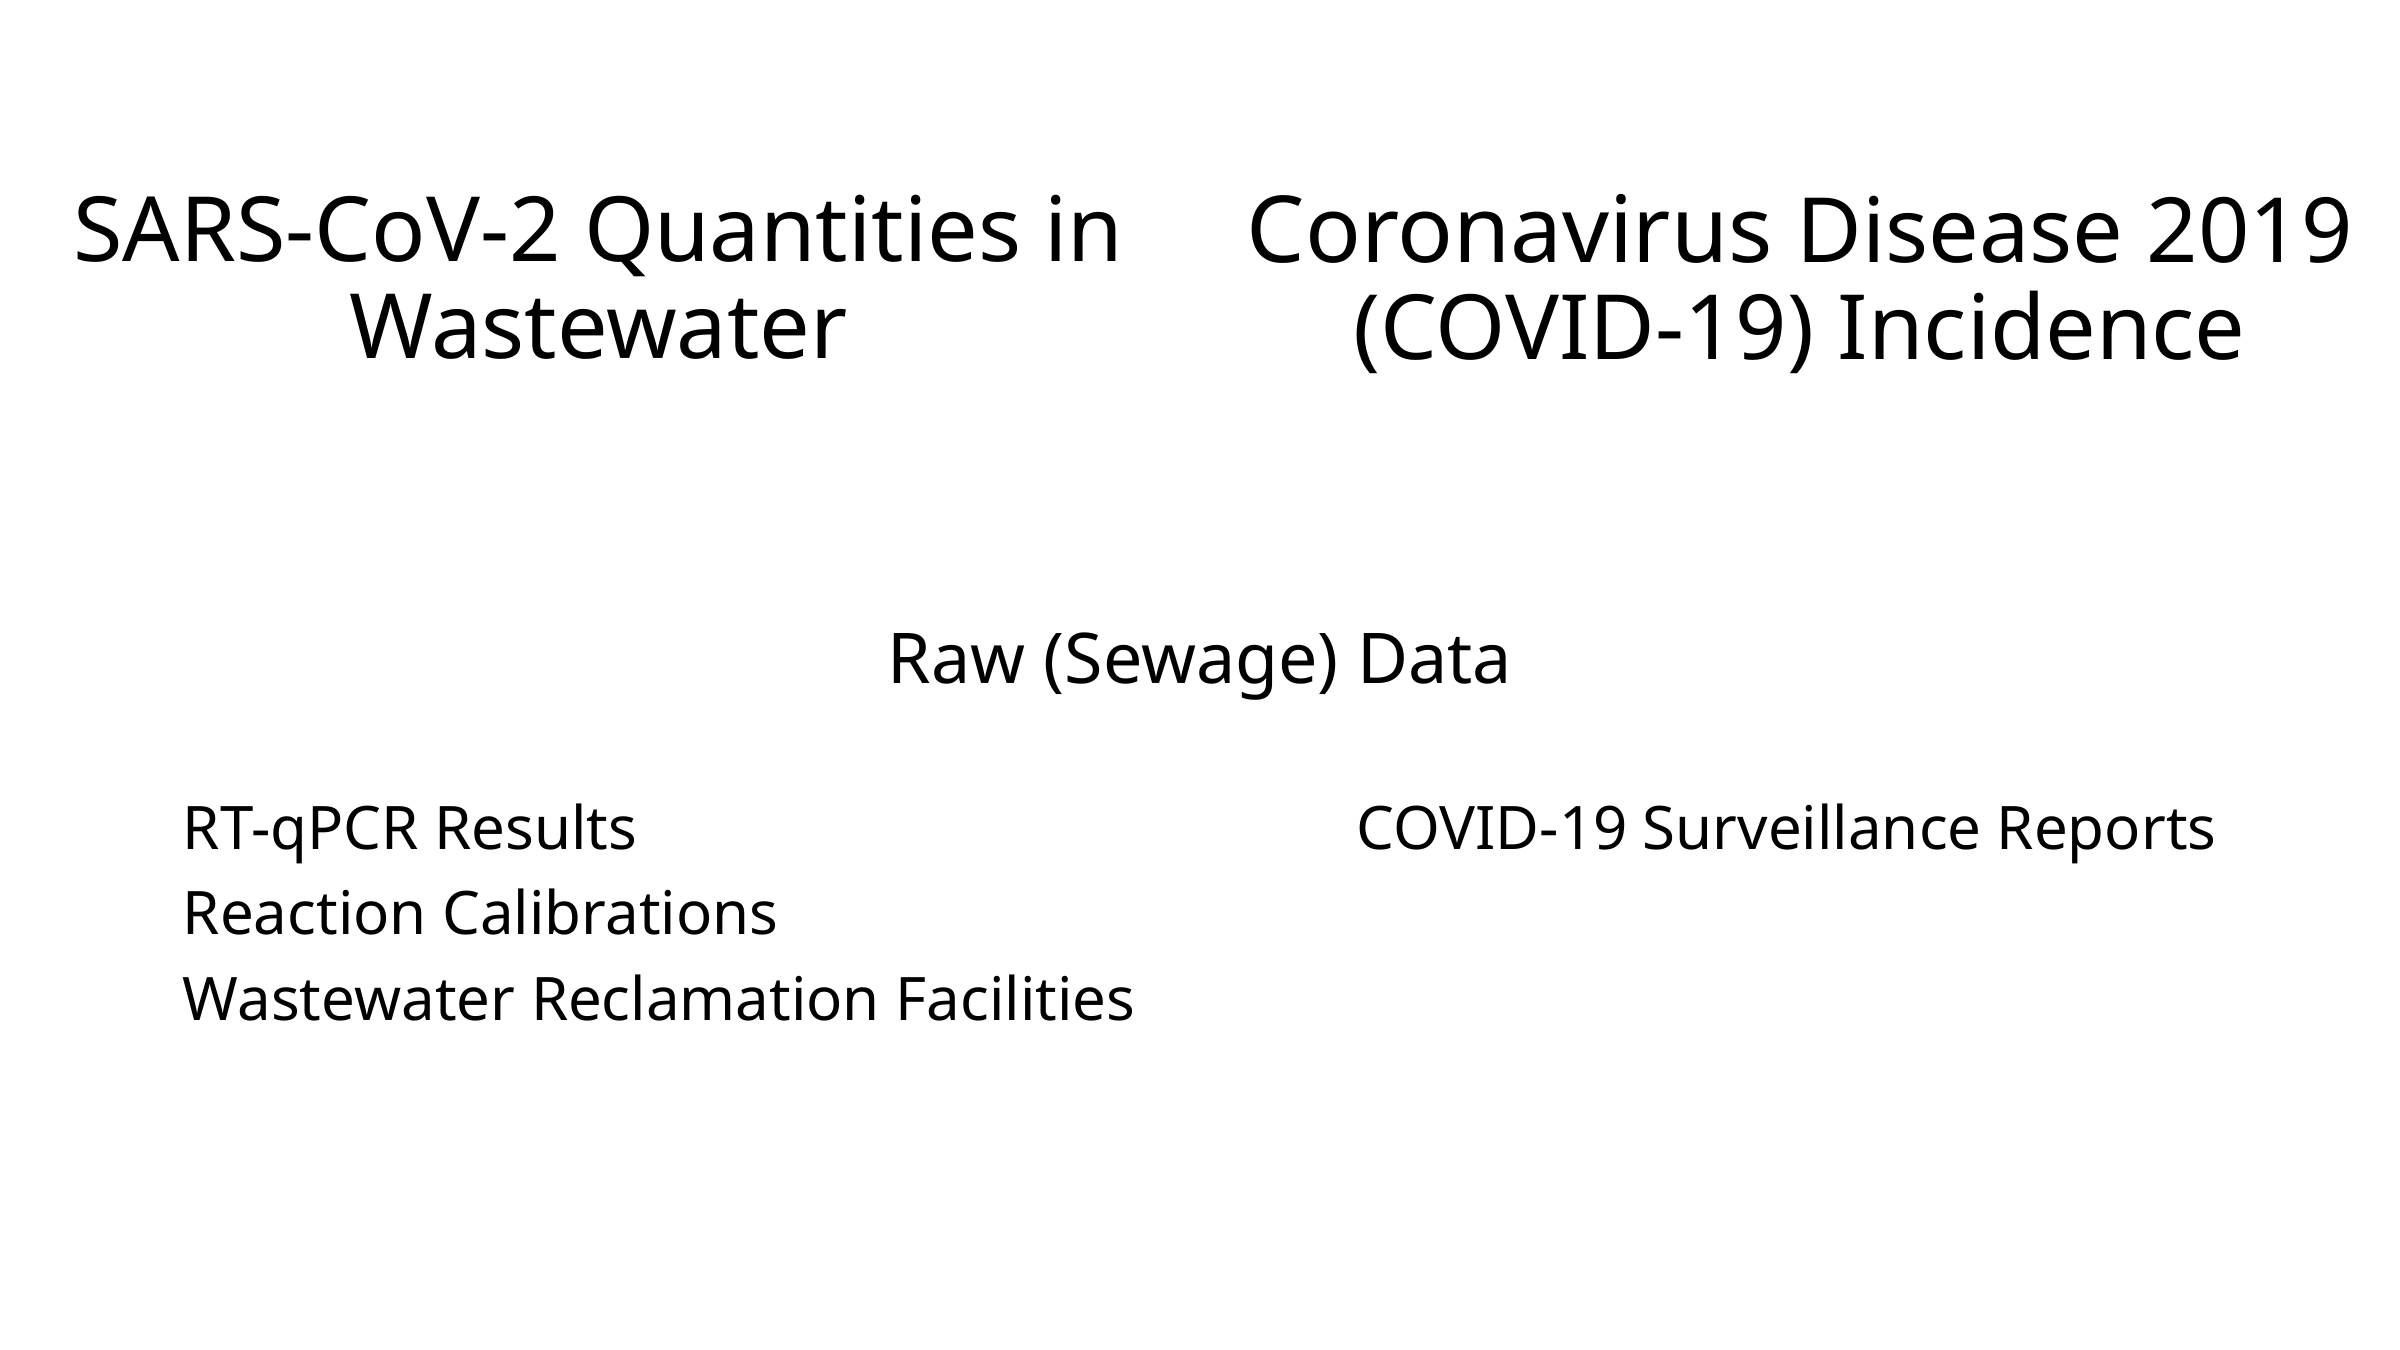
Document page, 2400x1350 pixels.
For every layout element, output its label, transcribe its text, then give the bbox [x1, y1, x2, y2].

text_box RT-qPCR Results Reaction Calibrations Wastewater Reclamation Facilities COVID-19 Surveillance Reports [164, 788, 2235, 1069]
title SARS-CoV-2 Quantities in Wastewater [0, 0, 1199, 562]
text_box Coronavirus Disease 2019 (COVID-19) Incidence [1199, 0, 2400, 562]
list Raw (Sewage) Data [165, 615, 2235, 735]
